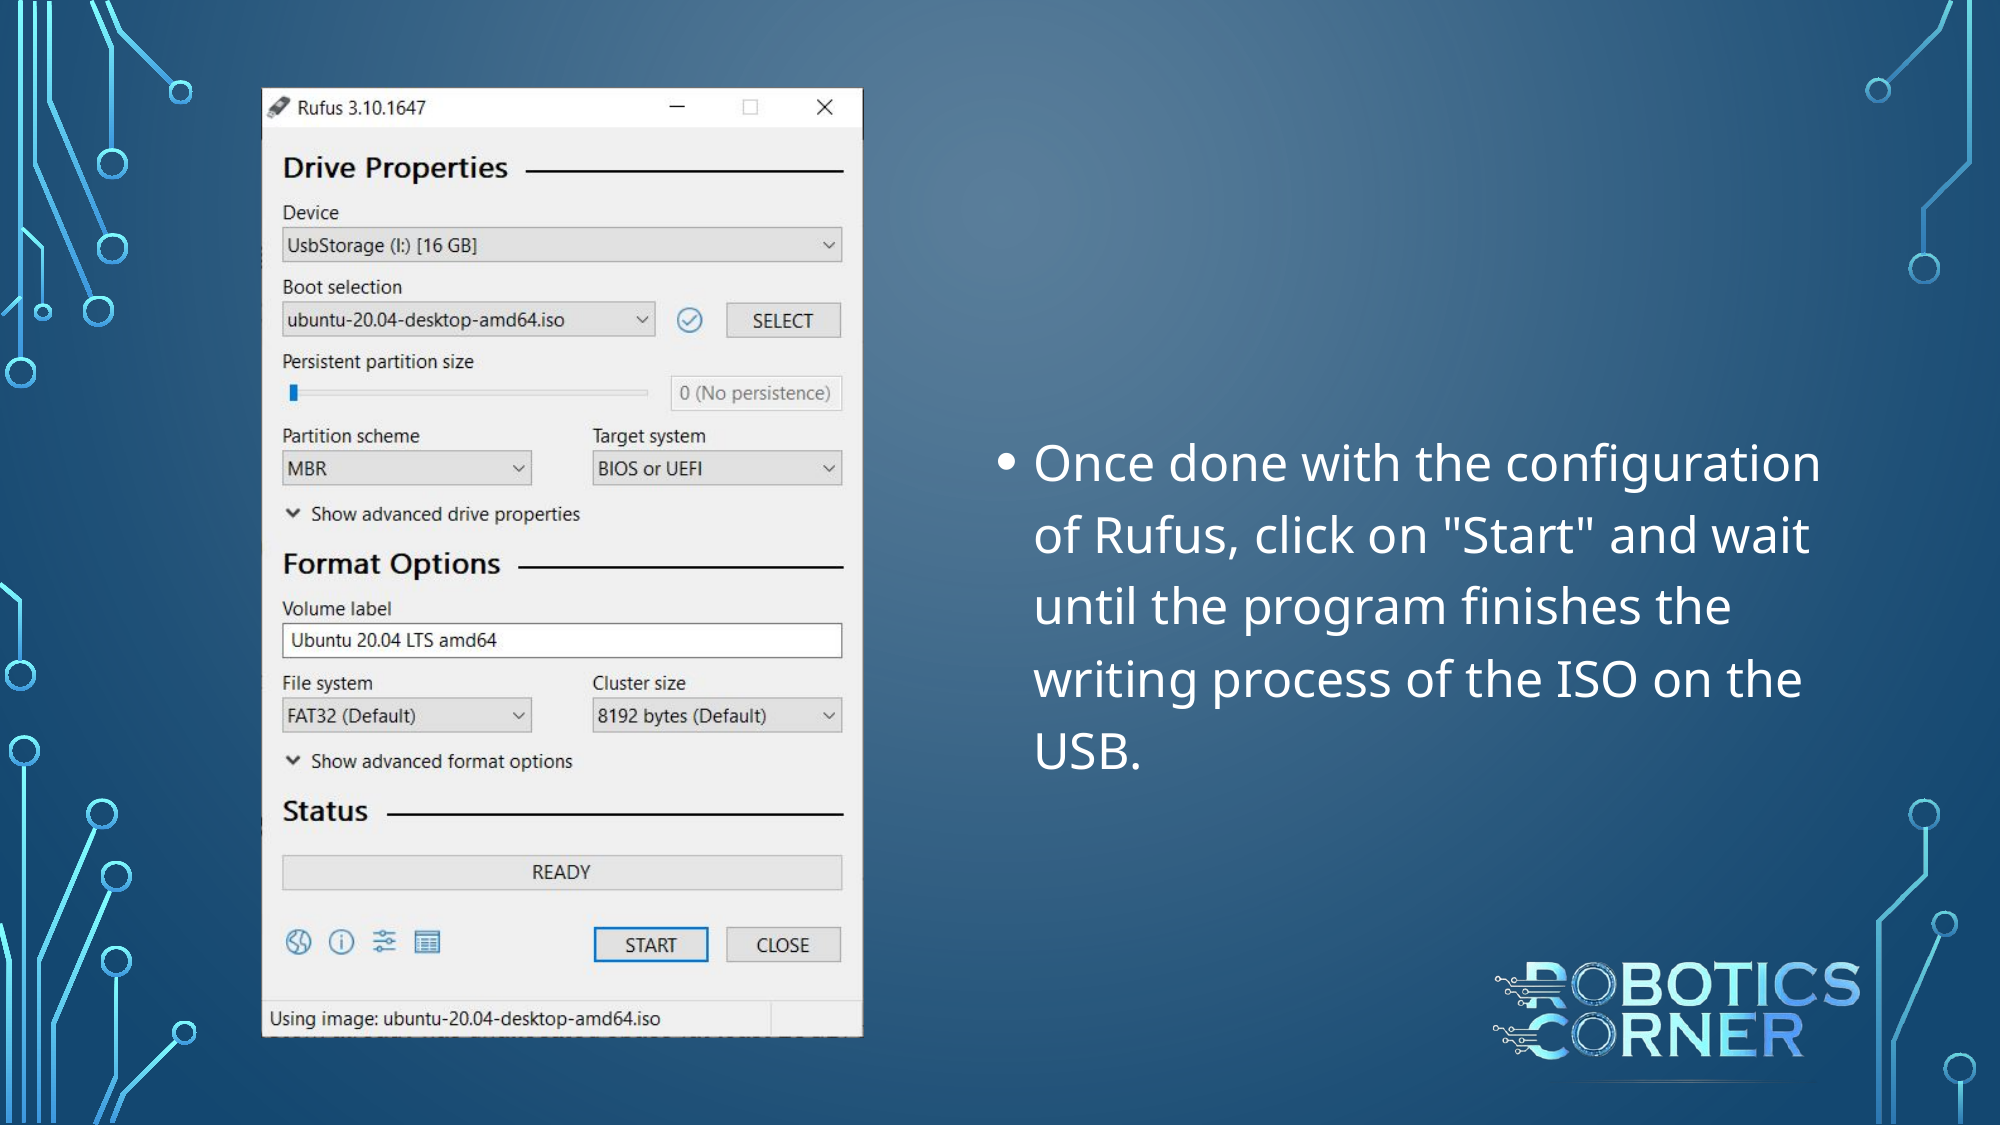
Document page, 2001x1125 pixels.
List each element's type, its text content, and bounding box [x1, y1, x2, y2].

picture [1314, 868, 2001, 1125]
list Once done with the configuration of Rufus, click on "Start" and wait until the program finishes the writing process of the ISO on the USB. [980, 411, 1863, 993]
picture [261, 87, 864, 1038]
